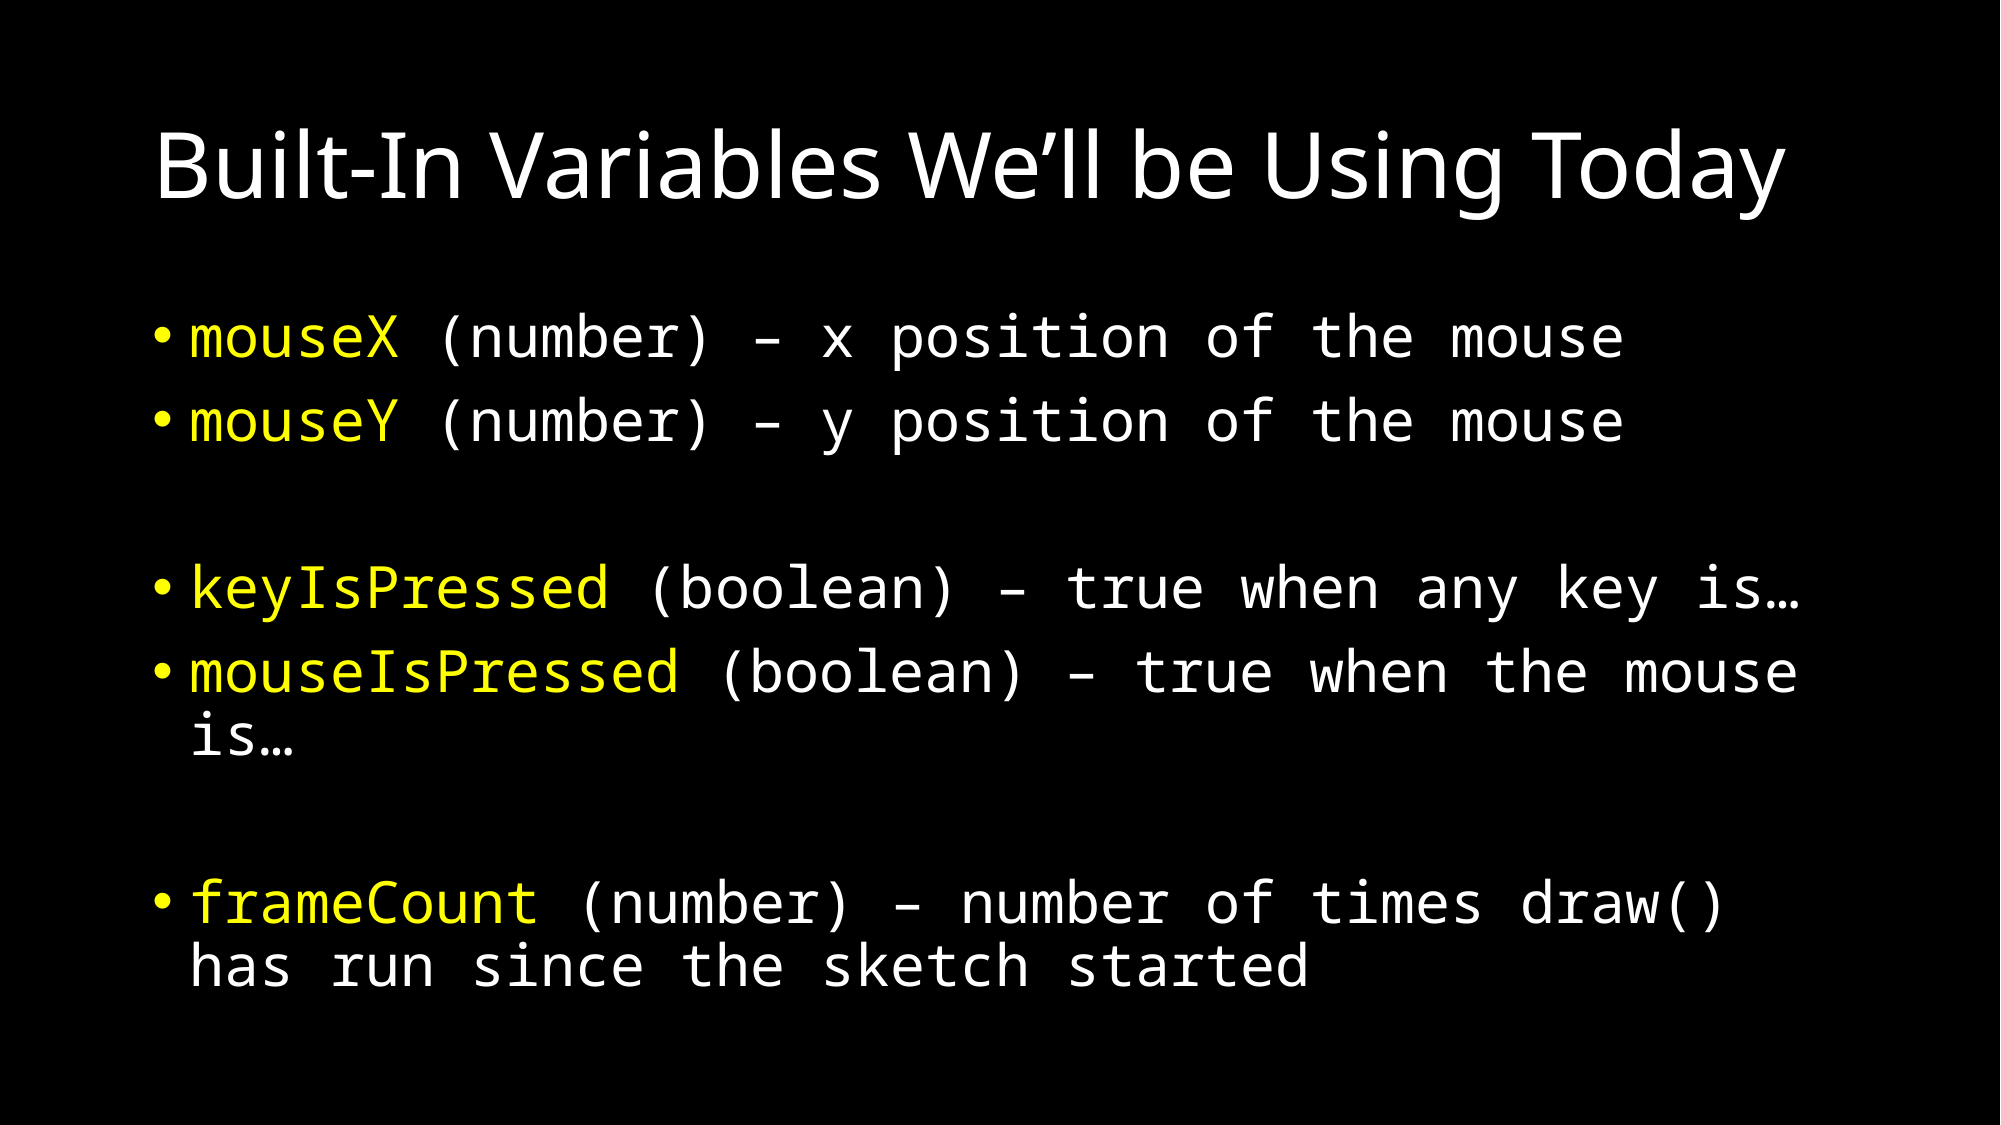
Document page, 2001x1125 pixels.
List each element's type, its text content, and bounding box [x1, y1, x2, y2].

title Built-In Variables We’ll be Using Today [137, 59, 1863, 278]
list mouseX (number) – x position of the mouse mouseY (number) – y position of the mouse keyIsPressed (boolean) – true when any key is… mouseIsPressed (boolean) – true when the mouse is… frameCount (number) – number of times draw() has run since the sketch started [137, 299, 1863, 1014]
